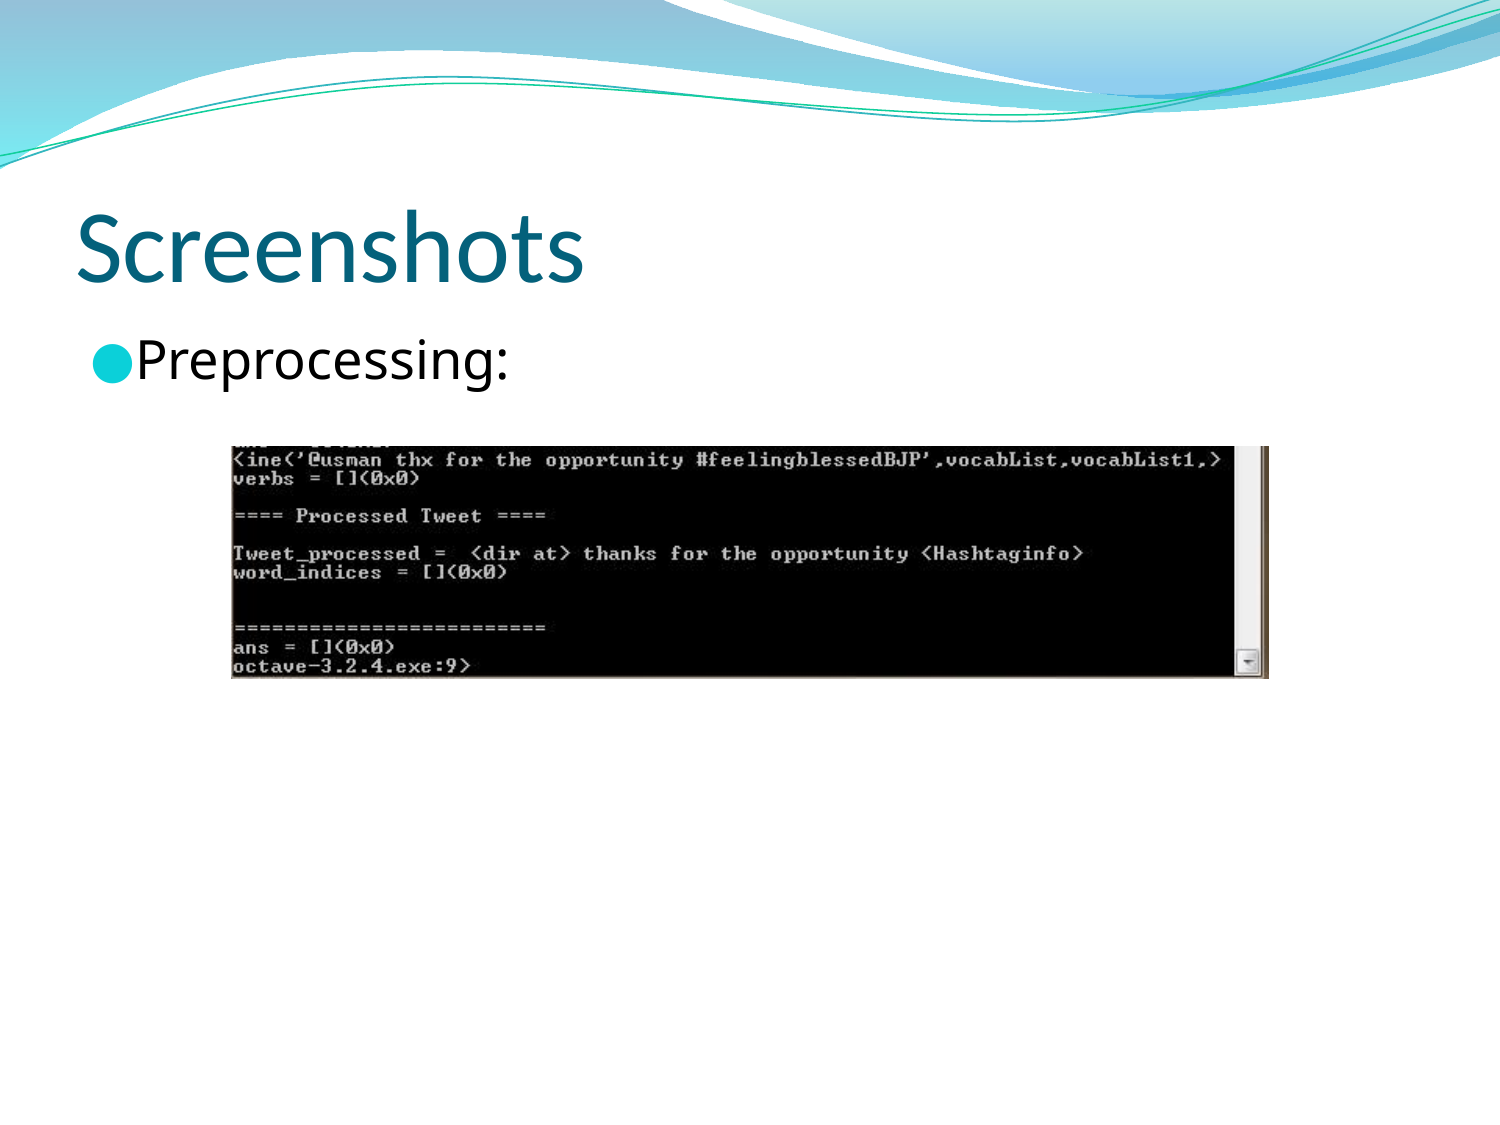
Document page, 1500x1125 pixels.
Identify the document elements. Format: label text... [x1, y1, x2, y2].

list Preprocessing: [75, 317, 1425, 1038]
picture [230, 445, 1269, 680]
title Screenshots [75, 115, 1425, 303]
